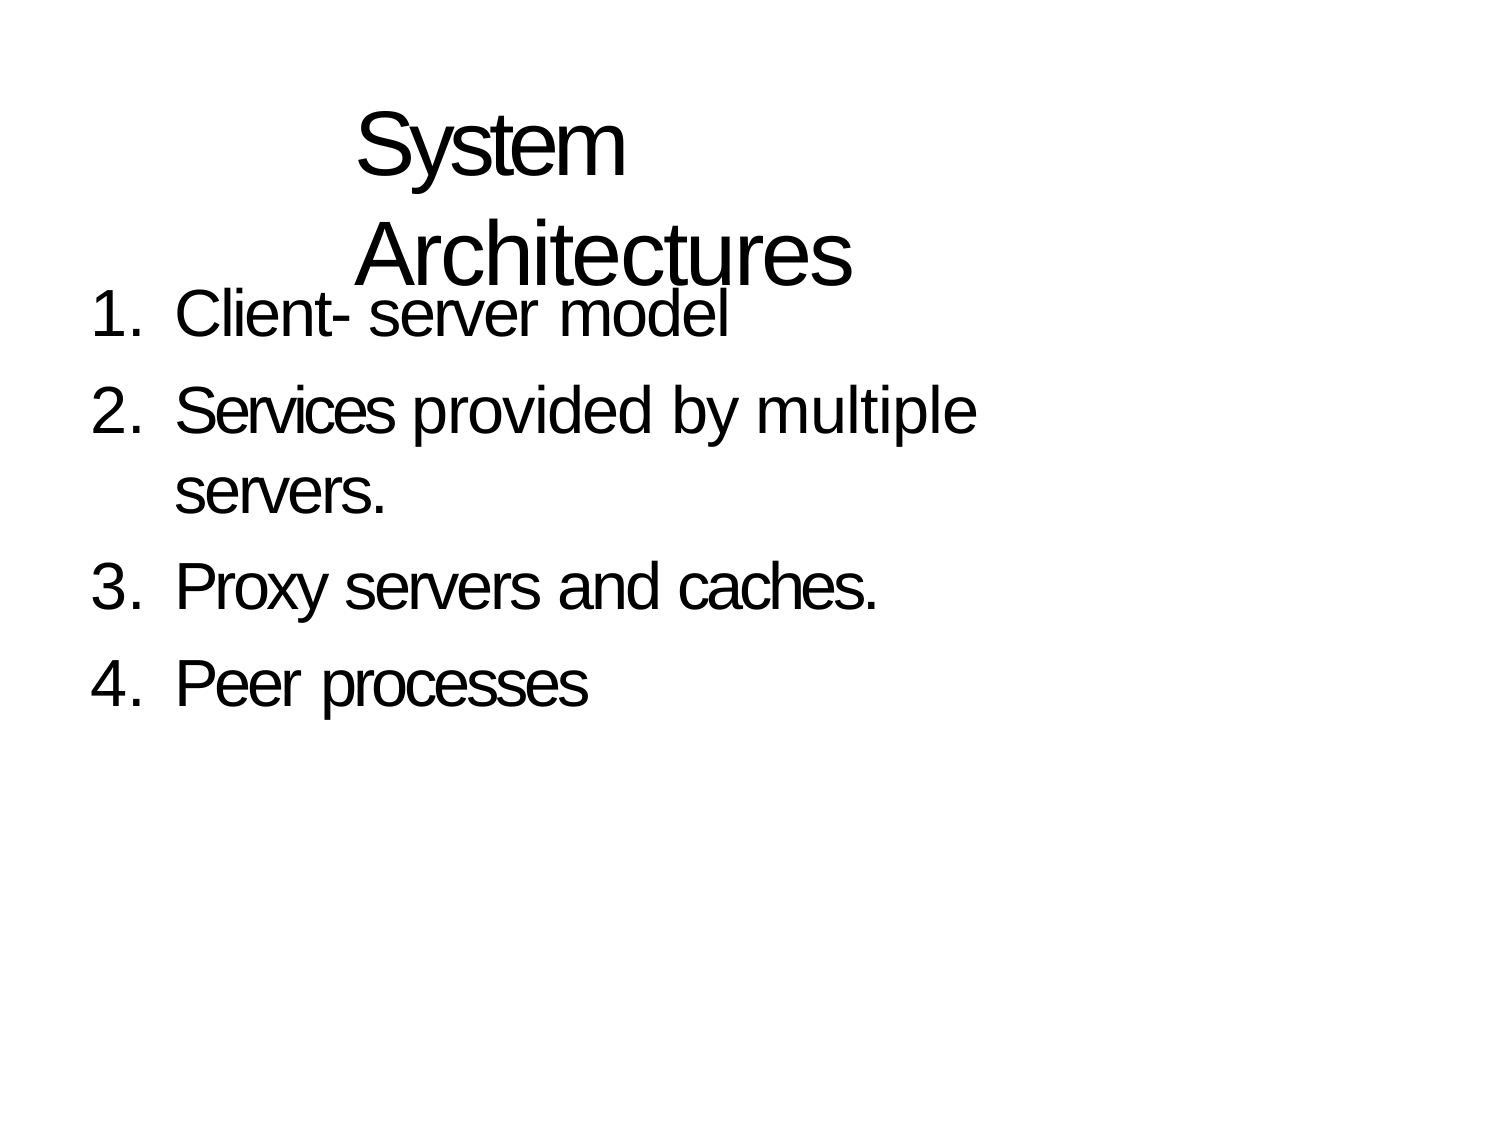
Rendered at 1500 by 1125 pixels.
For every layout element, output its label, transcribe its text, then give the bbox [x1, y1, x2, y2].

text_box Client- server model Services provided by multiple servers. Proxy servers and caches. Peer processes [87, 251, 1200, 720]
title System Architectures [352, 81, 1147, 251]
